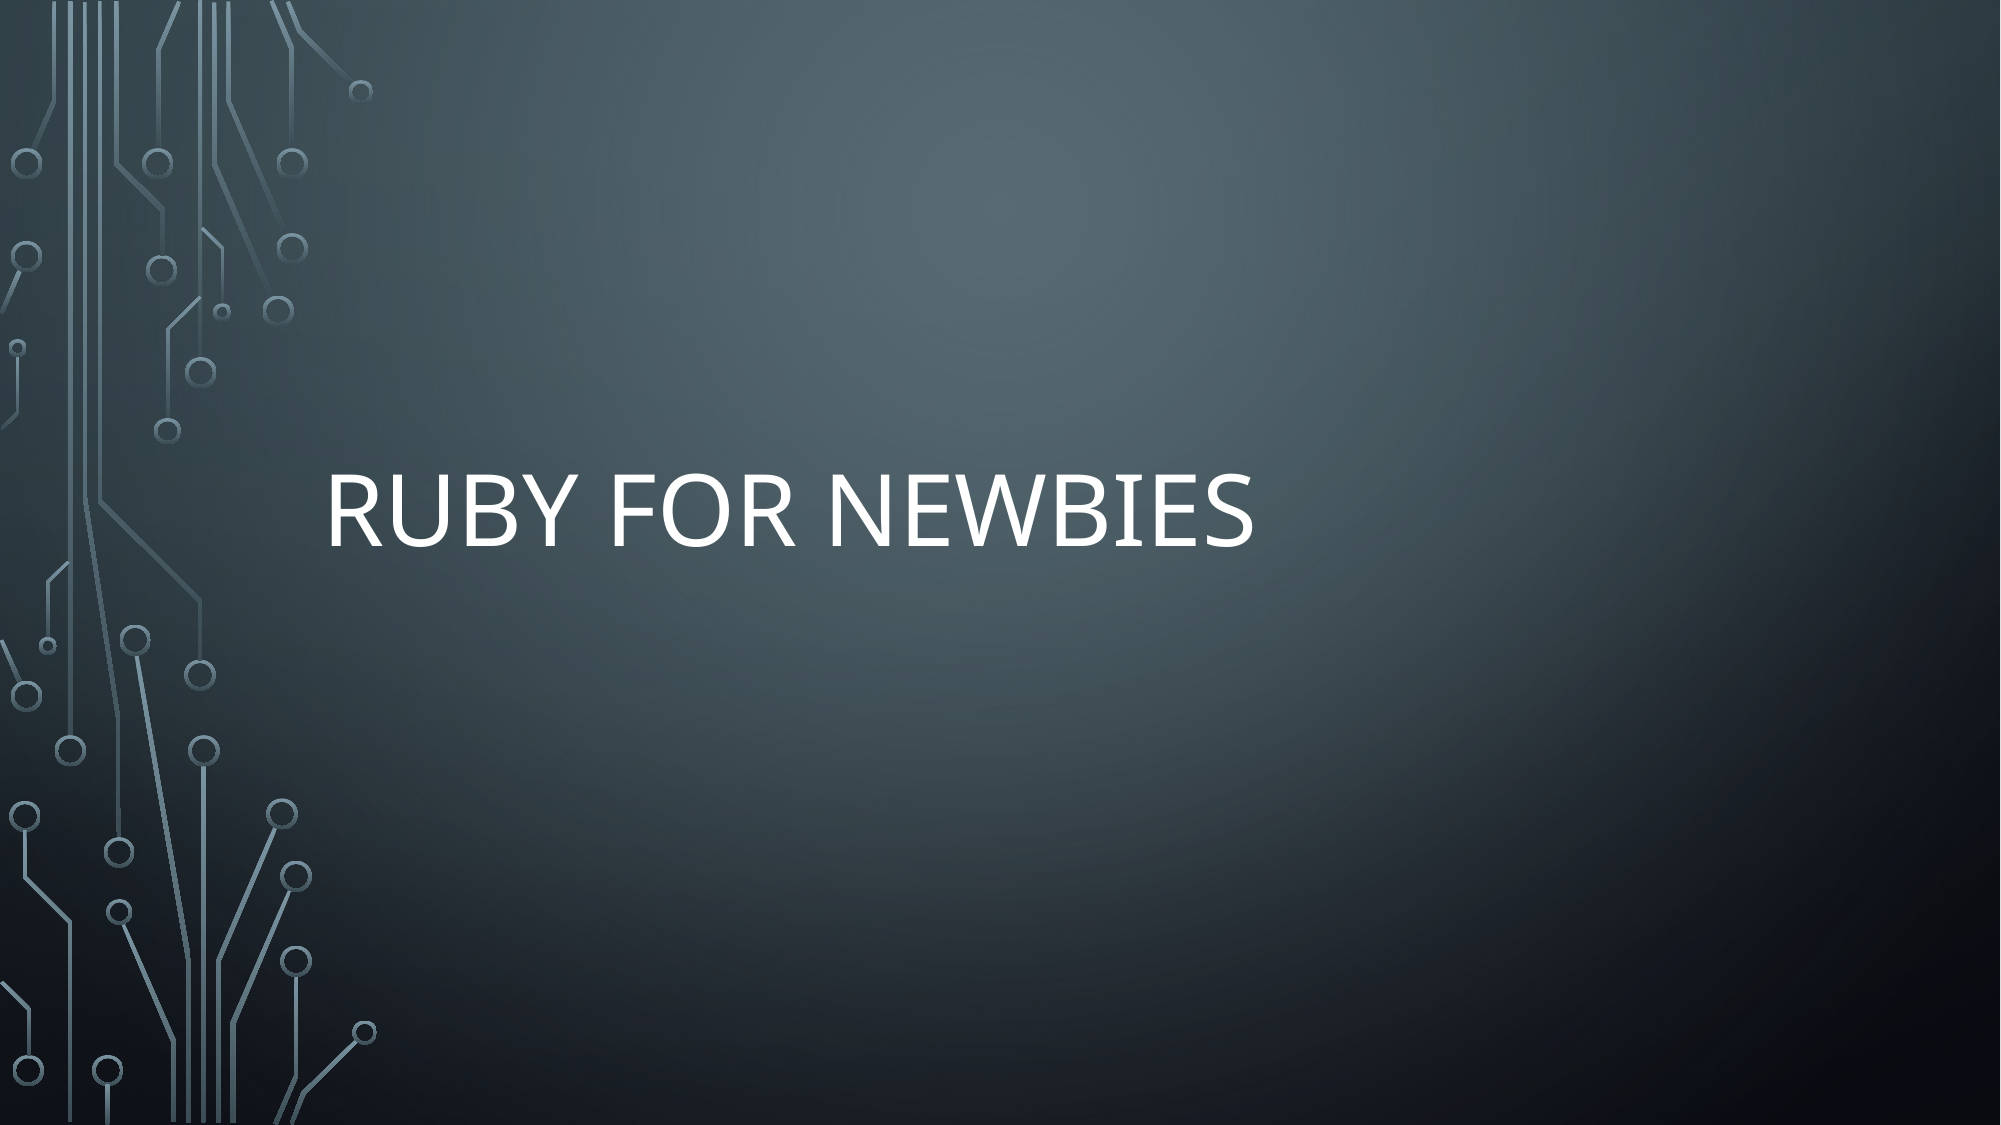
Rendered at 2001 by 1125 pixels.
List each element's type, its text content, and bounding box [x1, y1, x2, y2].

title Ruby for newbies [307, 184, 1750, 576]
